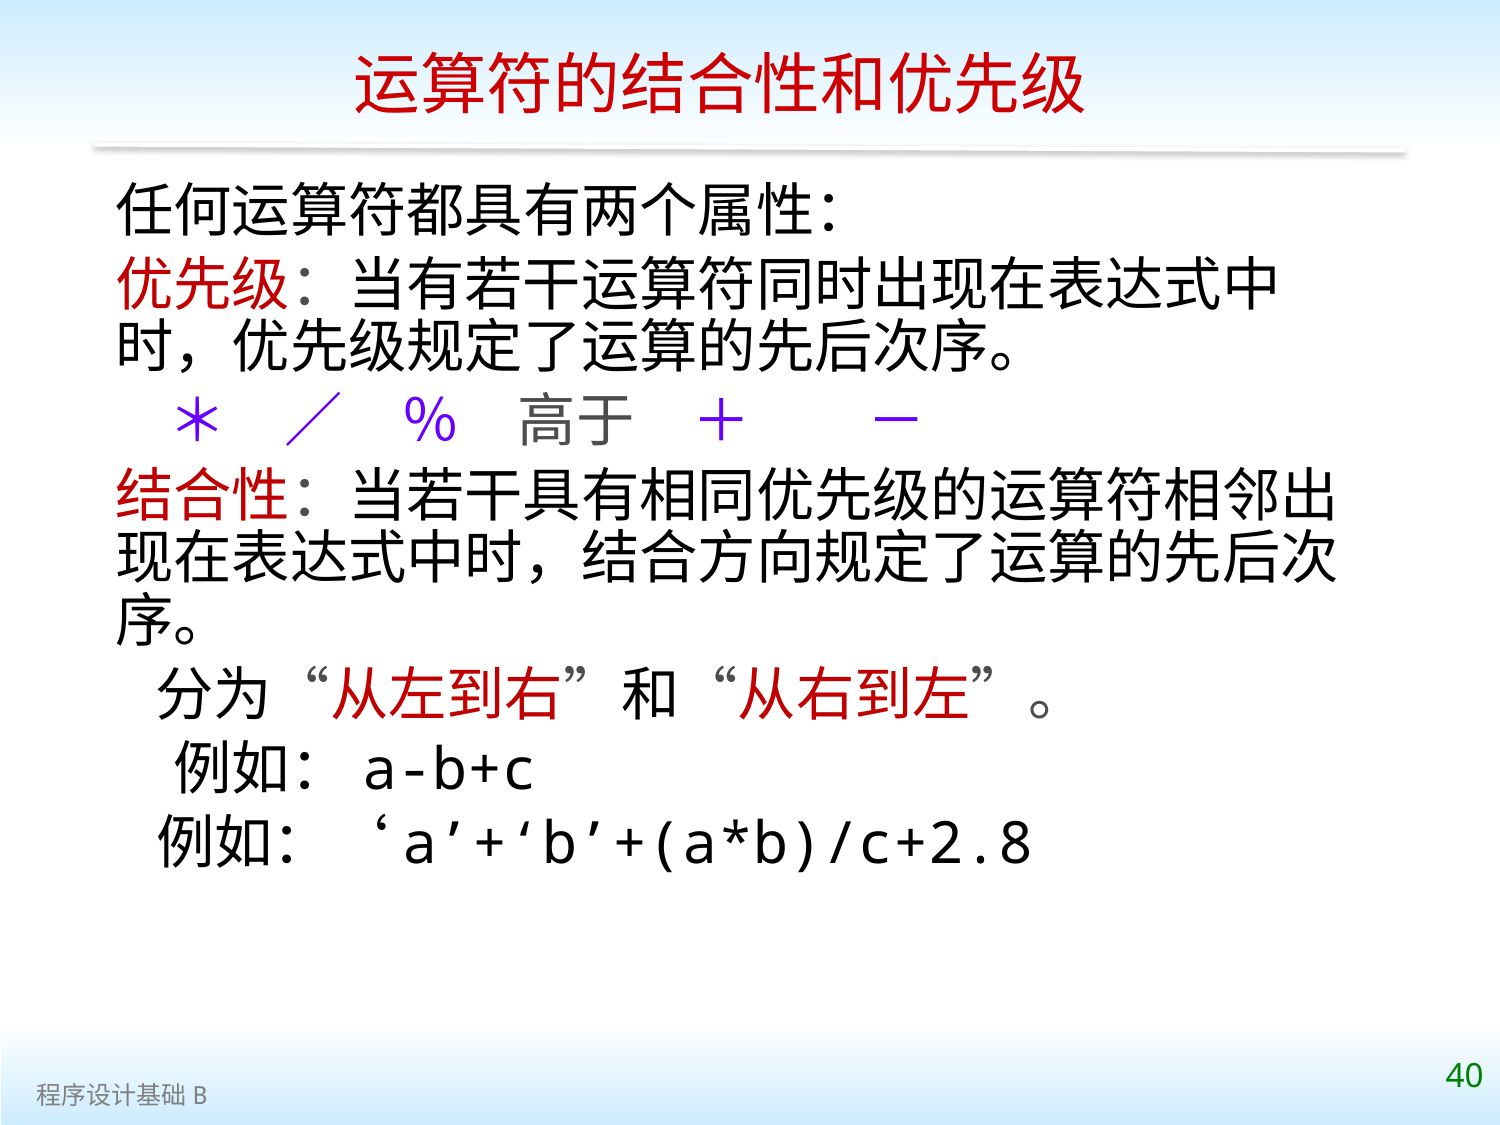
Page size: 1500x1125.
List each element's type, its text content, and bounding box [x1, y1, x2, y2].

list 任何运算符都具有两个属性： 优先级：当有若干运算符同时出现在表达式中时，优先级规定了运算的先后次序。 ＊ ／ ％ 高于 ＋ － 结合性：当若干具有相同优先级的运算符相邻出现在表达式中时，结合方向规定了运算的先后次序。 分为“从左到右”和“从右到左”。 例如：a-b+c 例如：‘a’+‘b’+(a*b)/c+2.8 [100, 172, 1402, 976]
text_box 运算符的结合性和优先级 [312, 34, 1128, 129]
slide_number 40 [1080, 1046, 1499, 1106]
